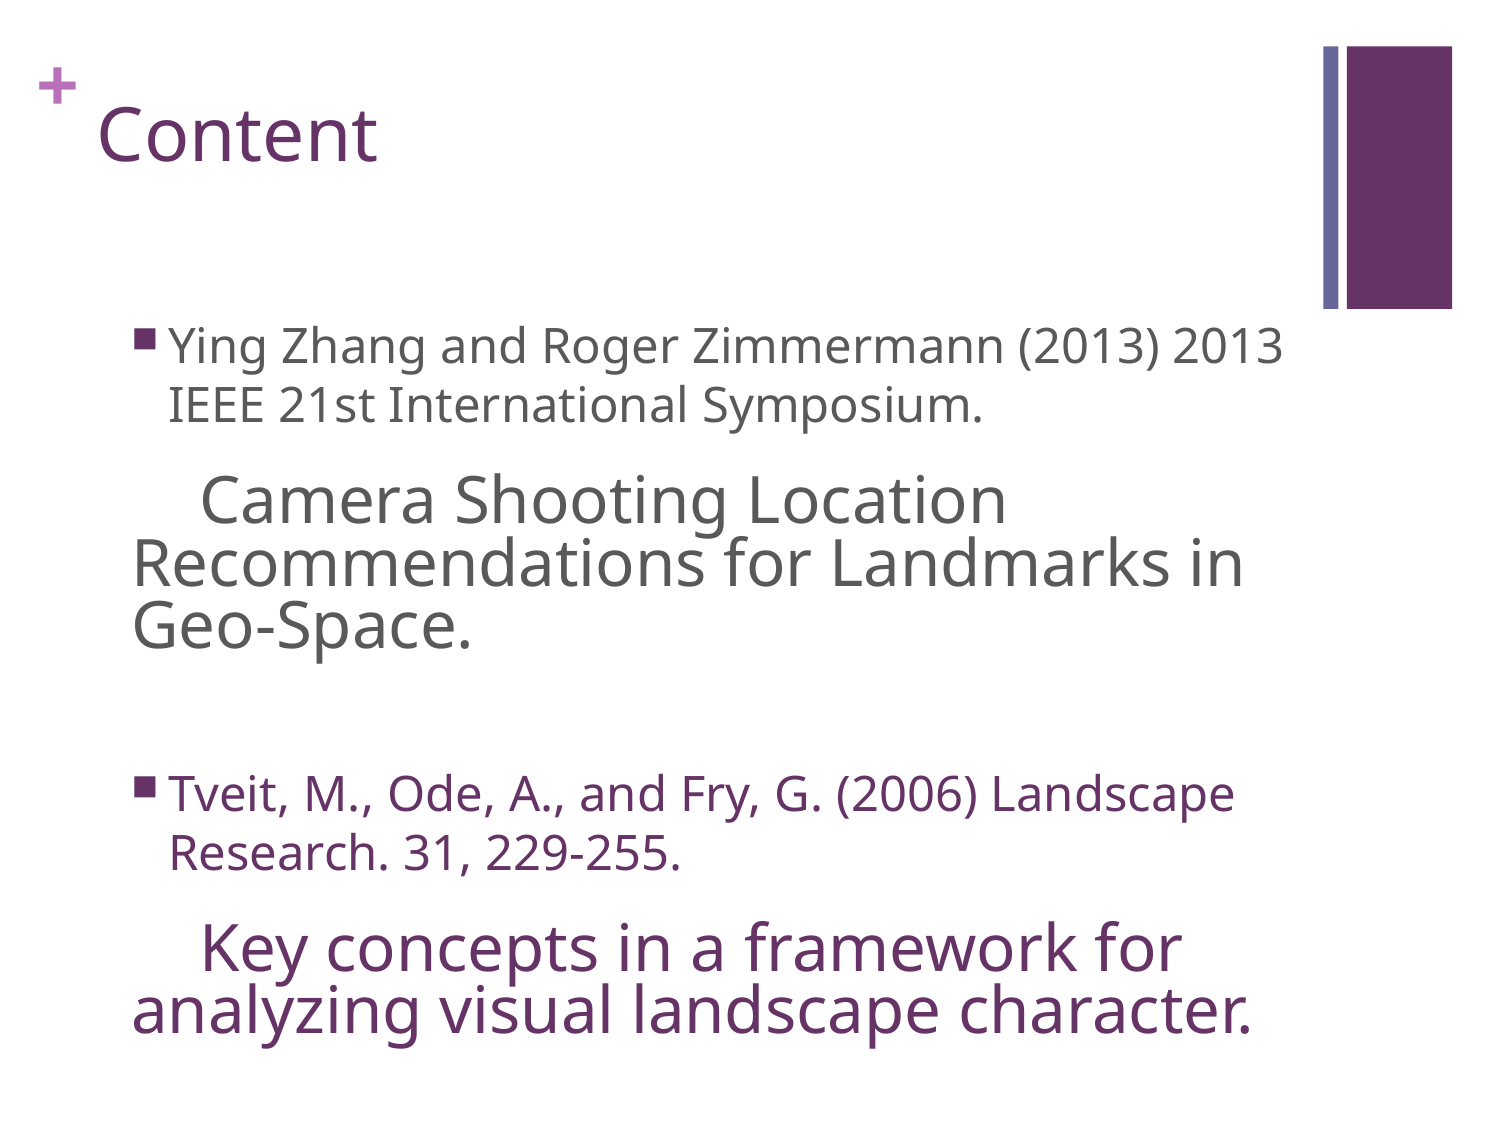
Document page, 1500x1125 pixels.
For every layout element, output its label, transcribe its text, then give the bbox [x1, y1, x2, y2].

title Content [81, 79, 1322, 263]
list Ying Zhang and Roger Zimmermann (2013) 2013 IEEE 21st International Symposium. Camera Shooting Location Recommendations for Landmarks in Geo-Space. Tveit, M., Ode, A., and Fry, G. (2006) Landscape Research. 31, 229-255. Key concepts in a framework for analyzing visual landscape character. [116, 246, 1324, 1056]
